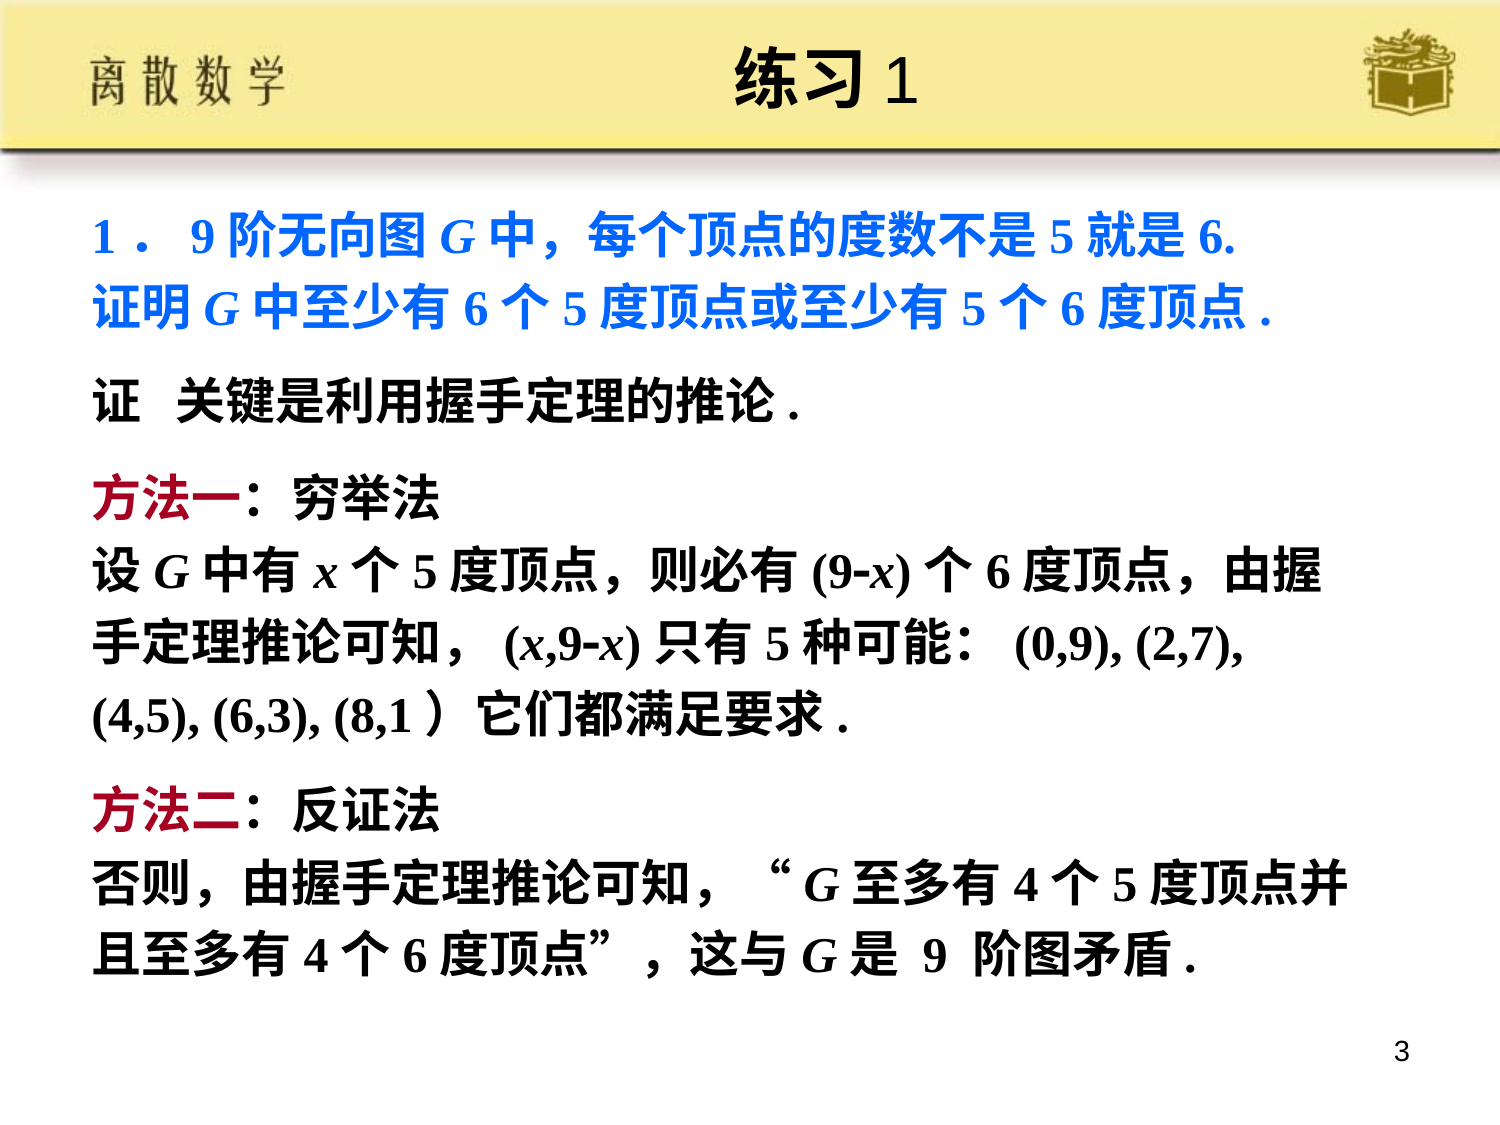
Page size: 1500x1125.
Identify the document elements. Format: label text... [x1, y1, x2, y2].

text_box 1．9阶无向图G中，每个顶点的度数不是5就是6. 证明G中至少有6个5度顶点或至少有5个6度顶点. [76, 184, 1318, 344]
slide_number 3 [1074, 1024, 1425, 1103]
picture [0, 0, 1500, 1125]
text_box 证 关键是利用握手定理的推论. 方法一：穷举法 设G中有x个5度顶点，则必有(9x)个6度顶点，由握手定理推论可知，(x,9x)只有5种可能：(0,9), (2,7), (4,5), (6,3), (8,1）它们都满足要求. 方法二：反证法 否则，由握手定理推论可知，“G至多有4个5度顶点并且至多有4个6度顶点”，这与G是 9 阶图矛盾. [76, 361, 1365, 991]
text_box 练习1 [324, 42, 1329, 112]
